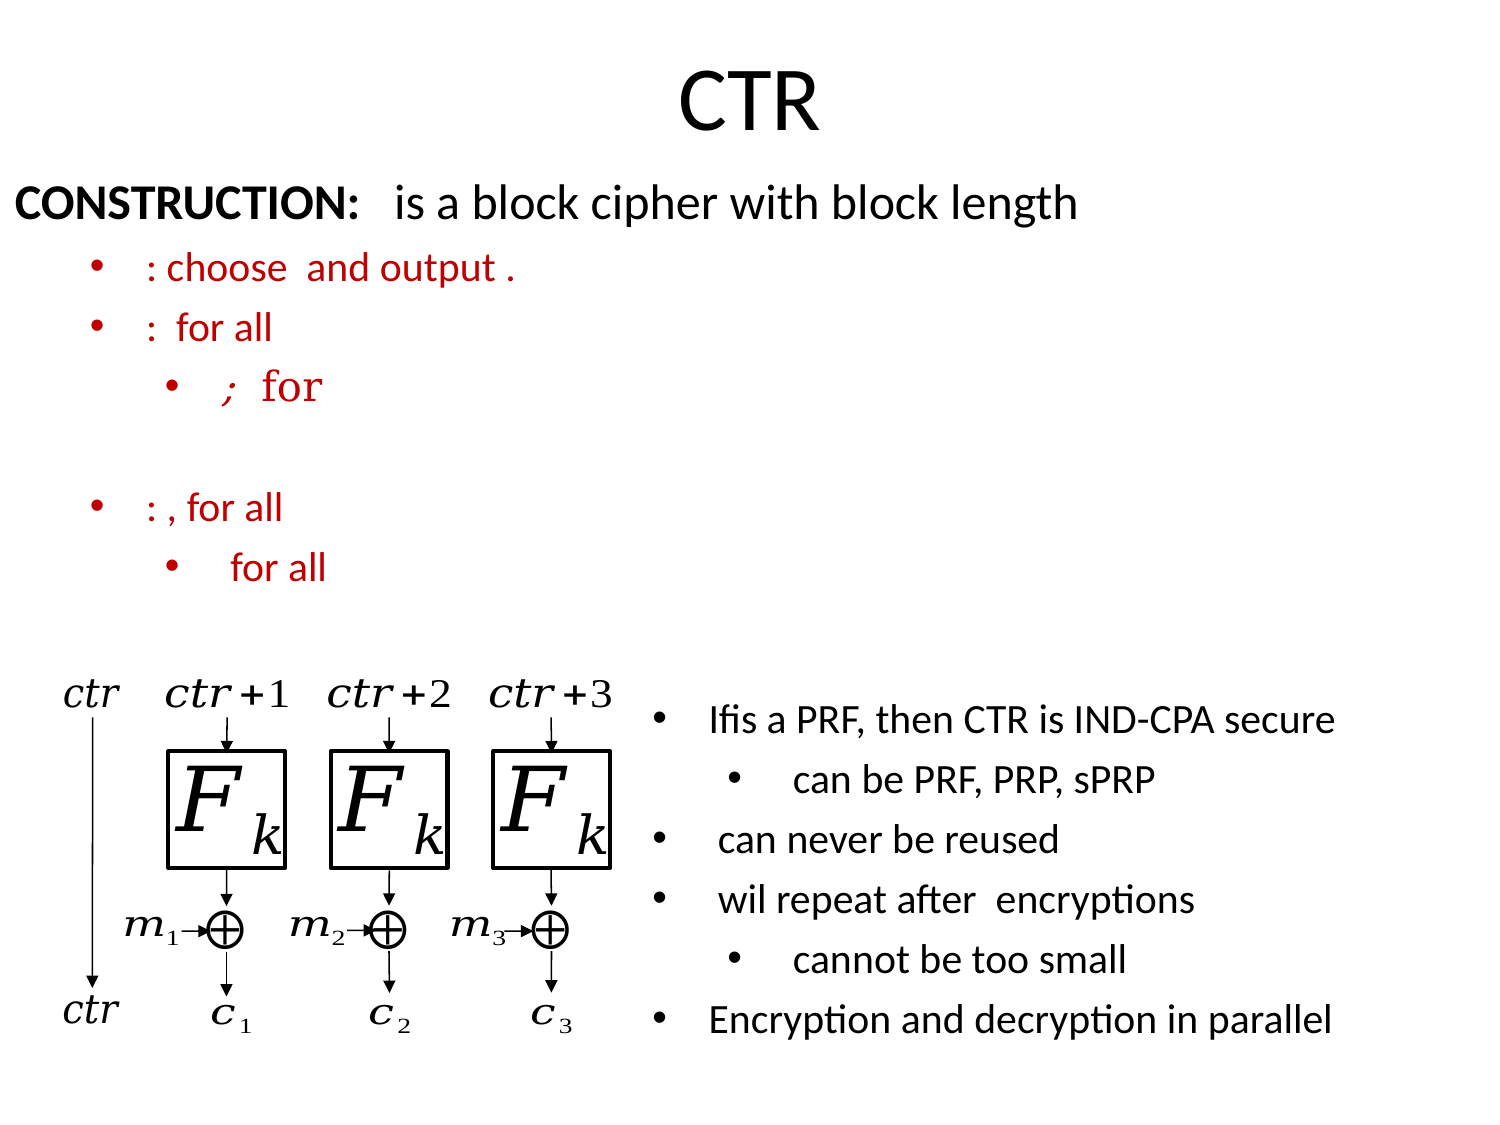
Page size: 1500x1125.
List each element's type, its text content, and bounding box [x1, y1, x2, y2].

title CTR [0, 0, 1500, 188]
